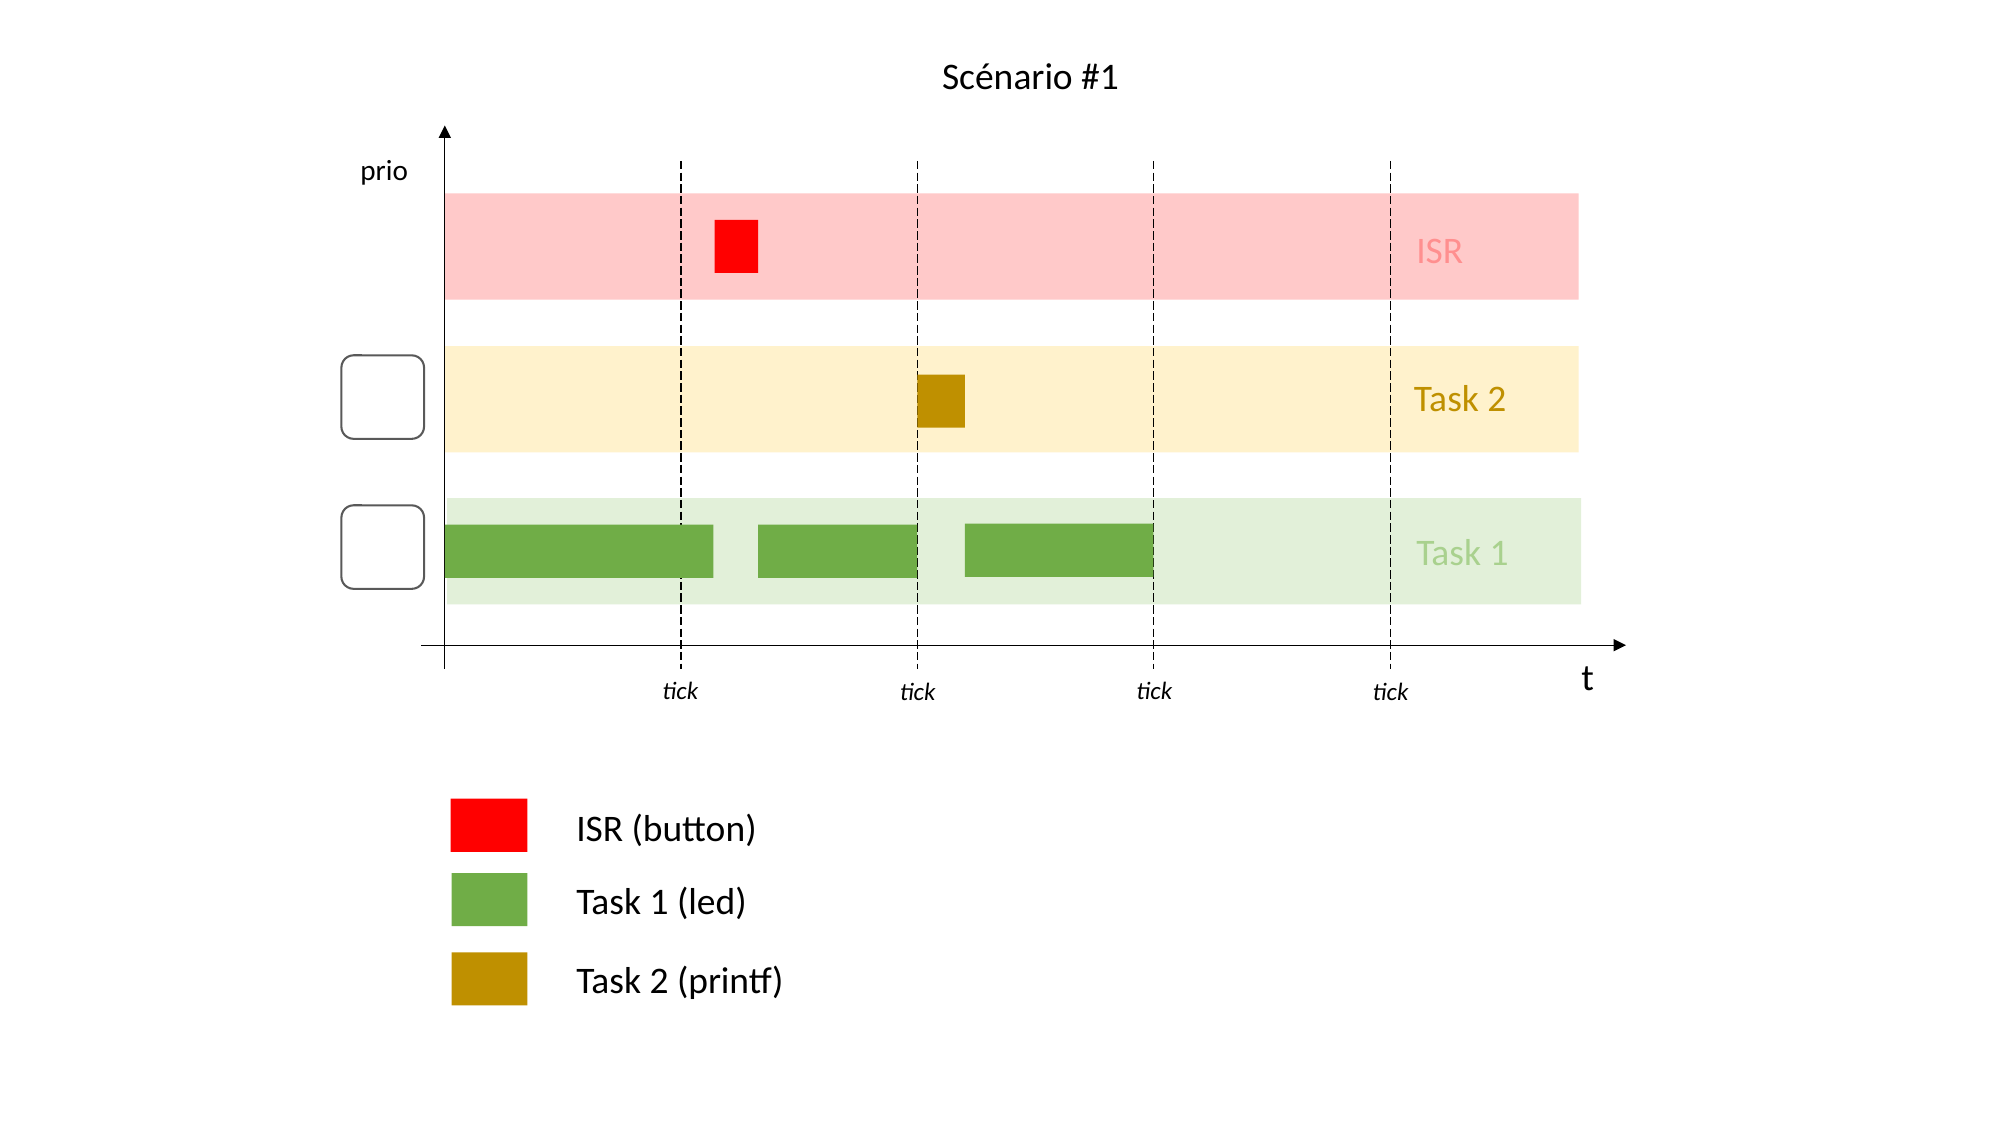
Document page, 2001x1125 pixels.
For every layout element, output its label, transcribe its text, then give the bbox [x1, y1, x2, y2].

text_box ISR (button) [561, 796, 1391, 856]
text_box tick [647, 666, 714, 712]
text_box [918, 374, 966, 429]
text_box ISR [1401, 218, 1556, 279]
text_box tick [1121, 666, 1188, 712]
text_box [1154, 192, 1390, 301]
text_box [682, 192, 917, 301]
text_box Task 1 [1401, 521, 1565, 581]
text_box [1154, 345, 1390, 453]
text_box [451, 951, 528, 1006]
text_box Task 2 [1399, 366, 1563, 427]
text_box [714, 219, 759, 274]
text_box [446, 579, 680, 605]
text_box tick [885, 668, 951, 713]
text_box [1391, 497, 1582, 605]
text_box [918, 192, 1153, 301]
text_box [918, 497, 1153, 605]
text_box [451, 872, 528, 927]
text_box [445, 524, 680, 579]
text_box Task 2 (printf) [561, 948, 1391, 1009]
text_box [445, 192, 680, 301]
text_box prio [345, 144, 429, 194]
text_box tick [1357, 668, 1424, 713]
text_box [964, 523, 1153, 578]
text_box [340, 504, 426, 590]
text_box [682, 345, 917, 453]
text_box [918, 345, 1153, 453]
text_box Scénario #1 [670, 44, 1391, 105]
text_box [757, 524, 917, 579]
text_box [1391, 192, 1580, 301]
text_box Task 1 (led) [561, 869, 1391, 930]
text_box [682, 524, 714, 579]
text_box [450, 798, 528, 853]
text_box t [1566, 645, 1721, 705]
text_box [1391, 345, 1580, 453]
text_box [445, 345, 680, 453]
text_box [446, 497, 680, 524]
text_box [682, 497, 917, 605]
text_box [1154, 497, 1390, 605]
text_box [340, 354, 426, 440]
